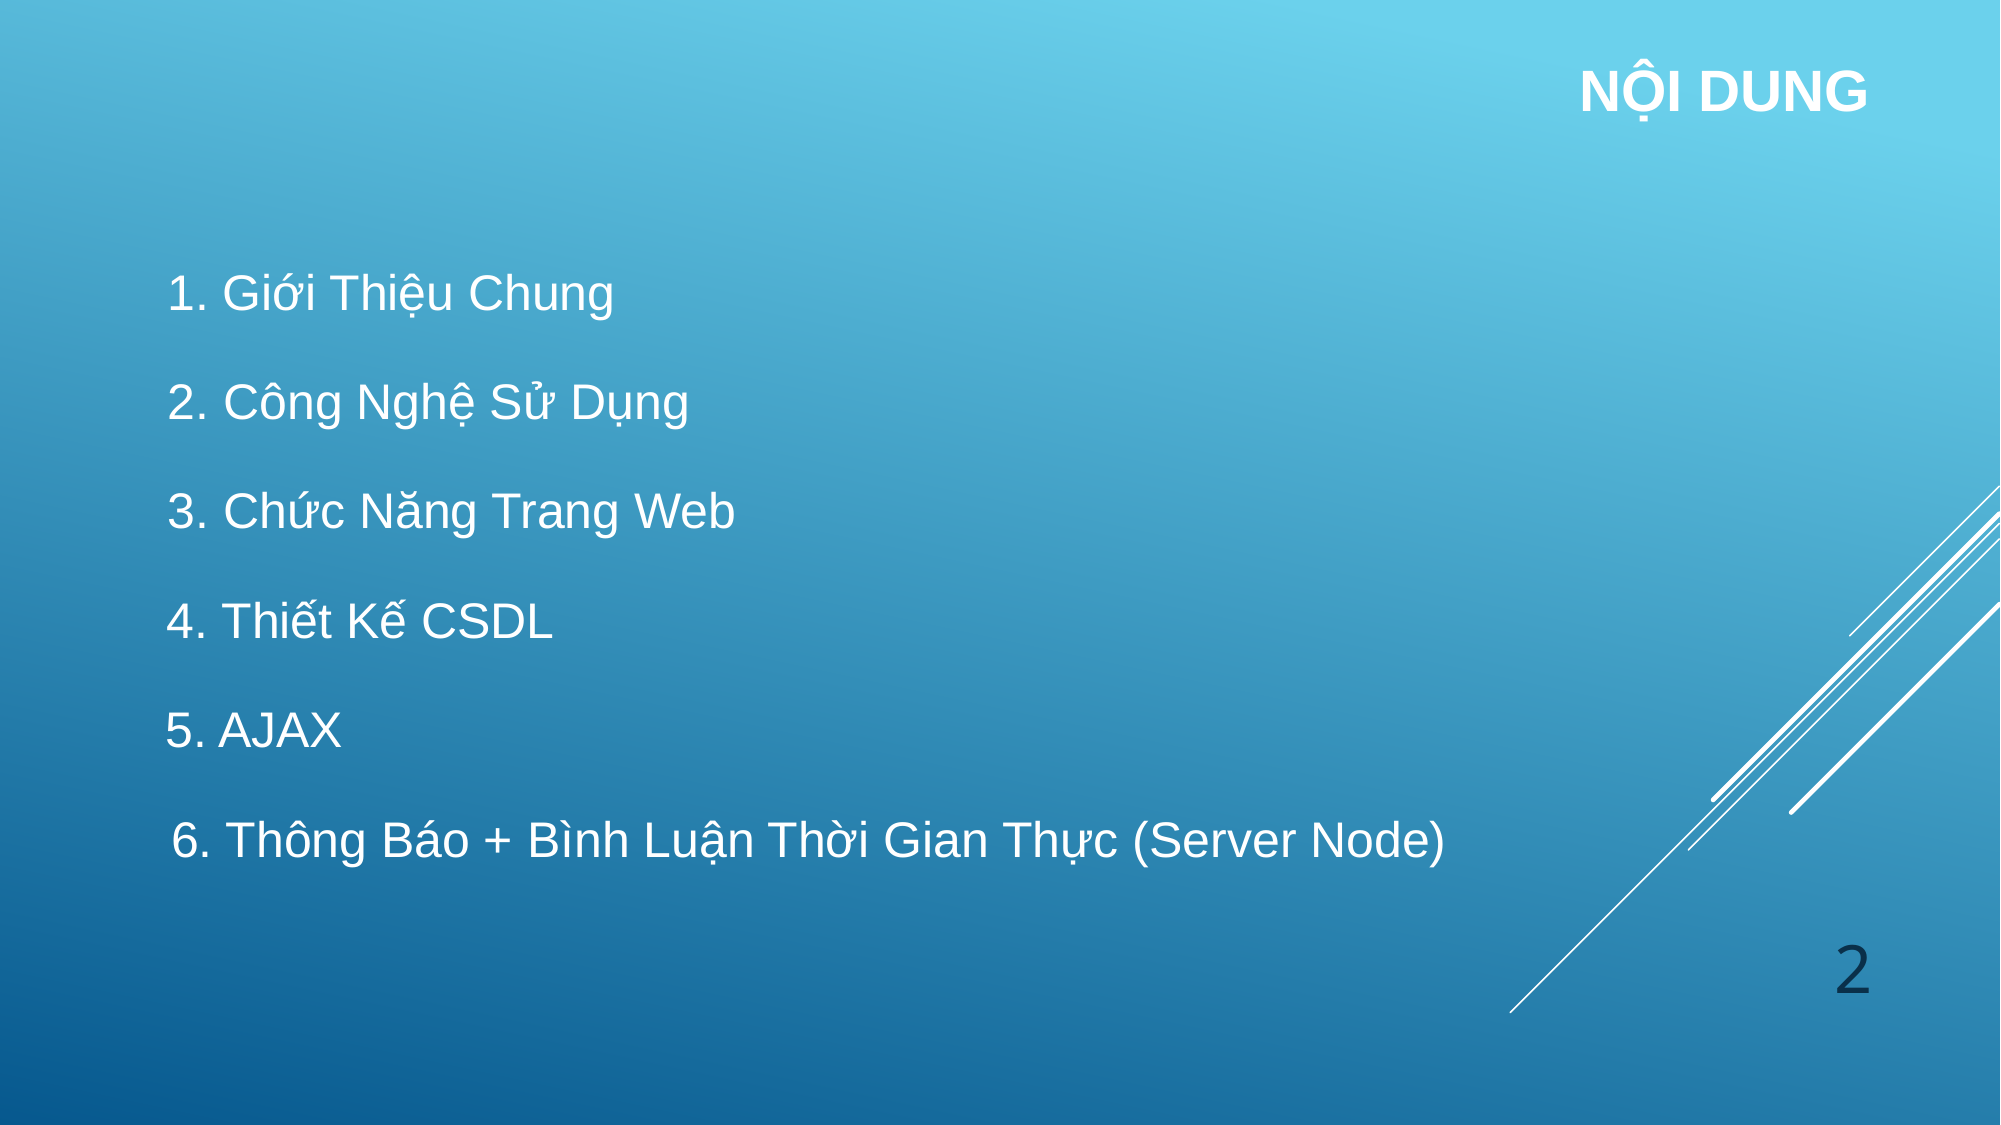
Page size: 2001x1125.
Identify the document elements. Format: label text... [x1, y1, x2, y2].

text_box 3. Chức Năng Trang Web [153, 471, 752, 547]
text_box 1. Giới Thiệu Chung [152, 252, 631, 328]
text_box 6. Thông Báo + Bình Luận Thời Gian Thực (Server Node) [156, 799, 1477, 875]
text_box 5. AJAX [150, 690, 359, 766]
text_box NỘI DUNG [1564, 46, 1885, 131]
text_box 2. Công Nghệ Sử Dụng [153, 362, 706, 437]
slide_number 2 [1700, 915, 1888, 1025]
text_box 4. Thiết Kế CSDL [152, 580, 570, 656]
